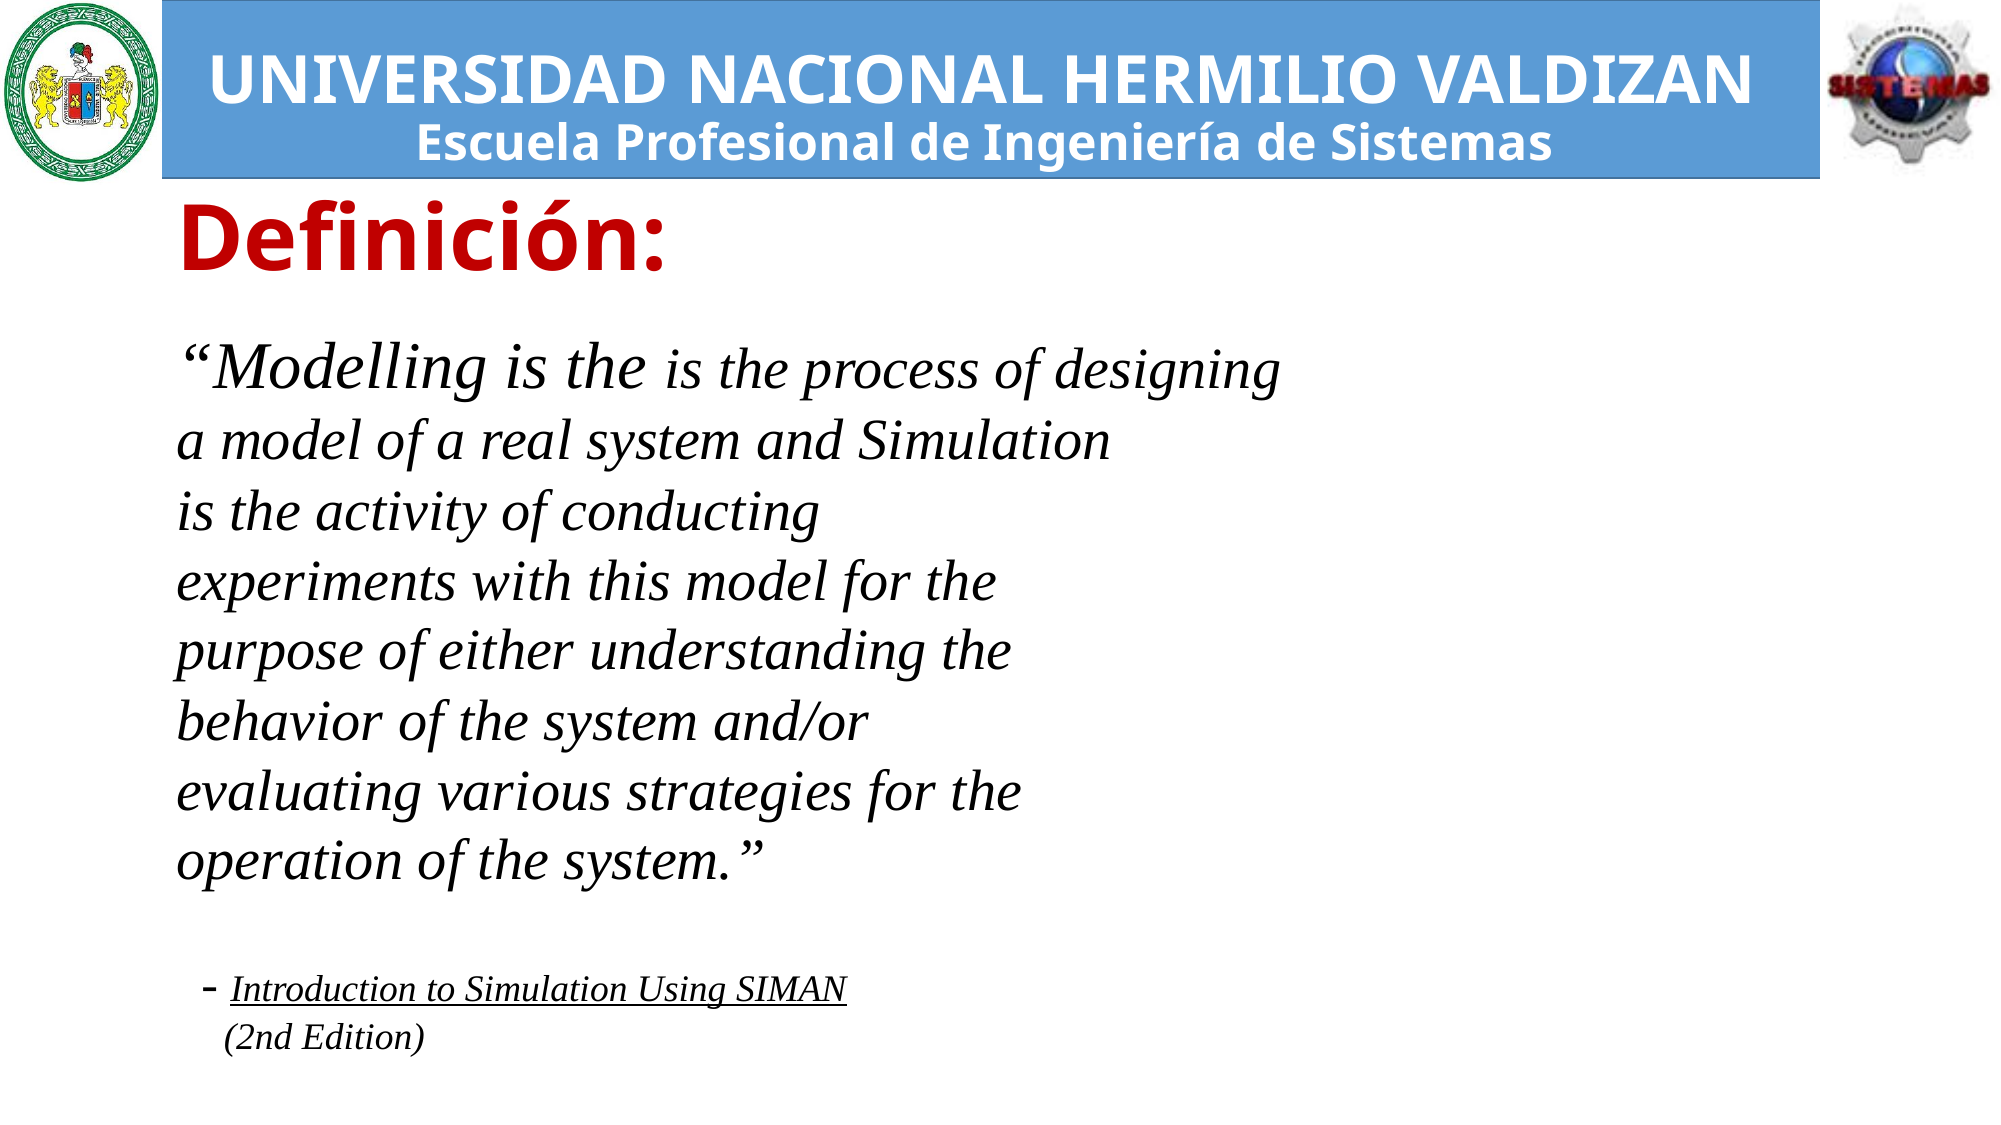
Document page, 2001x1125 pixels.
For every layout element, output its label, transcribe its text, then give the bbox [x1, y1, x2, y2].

text_box “Modelling is the is the process of designing a model of a real system and Simulation is the activity of conducting experiments with this model for the purpose of either understanding the behavior of the system and/or evaluating various strategies for the operation of the system.” - Introduction to Simulation Using SIMAN (2nd Edition) [161, 314, 1883, 1065]
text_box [0, 0, 2000, 185]
title Definición: [161, 185, 1437, 314]
